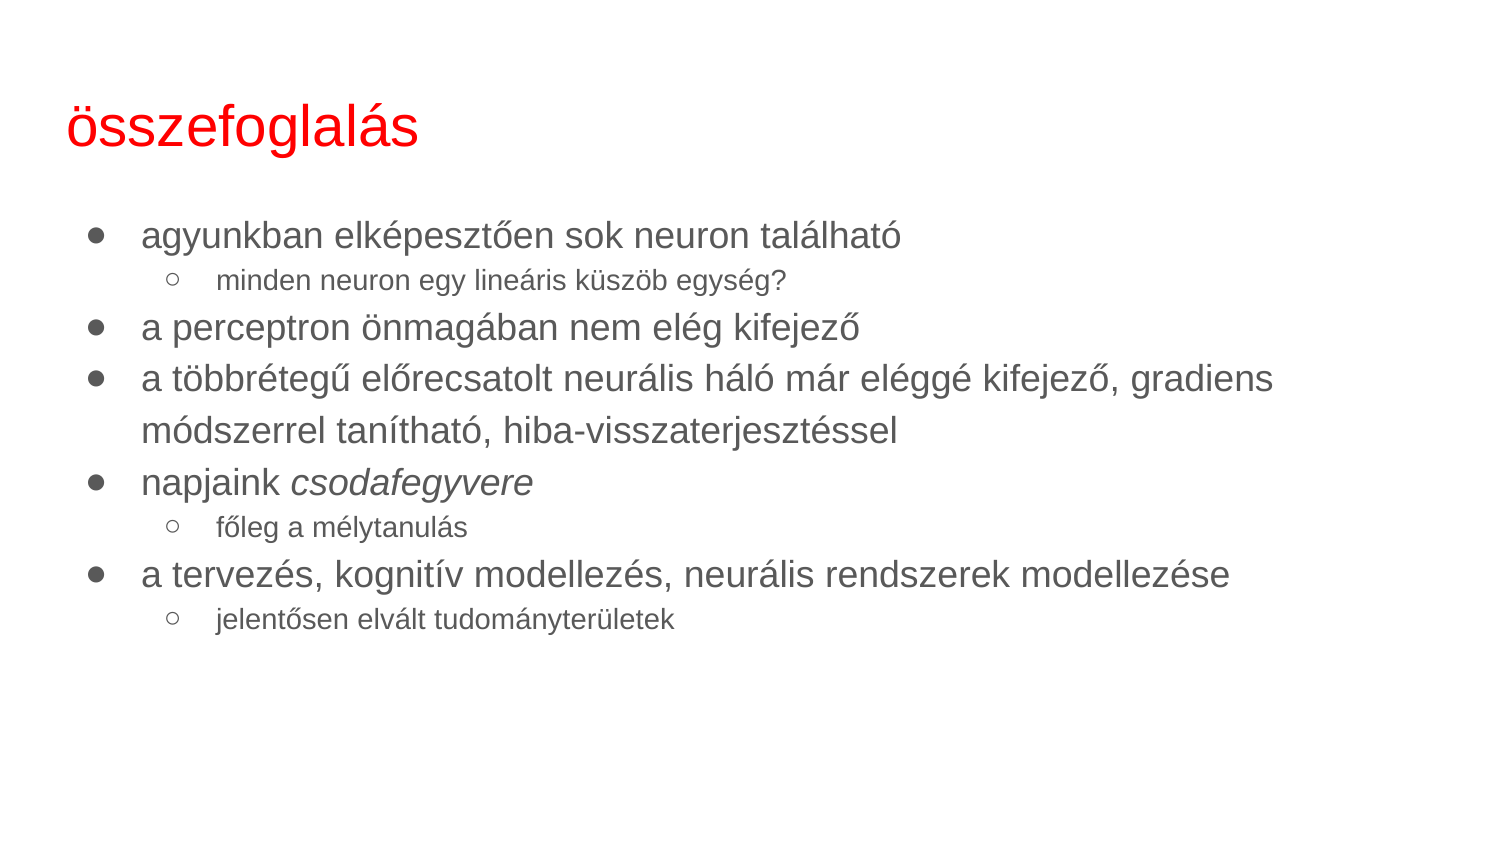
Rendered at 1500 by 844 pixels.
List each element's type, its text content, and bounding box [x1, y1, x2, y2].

title összefoglalás [51, 72, 1449, 167]
list agyunkban elképesztően sok neuron található minden neuron egy lineáris küszöb egység? a perceptron önmagában nem elég kifejező a többrétegű előrecsatolt neurális háló már eléggé kifejező, gradiens módszerrel tanítható, hiba-visszaterjesztéssel napjaink csodafegyvere főleg a mélytanulás a tervezés, kognitív modellezés, neurális rendszerek modellezése jelentősen elvált tudományterületek [51, 189, 1449, 750]
